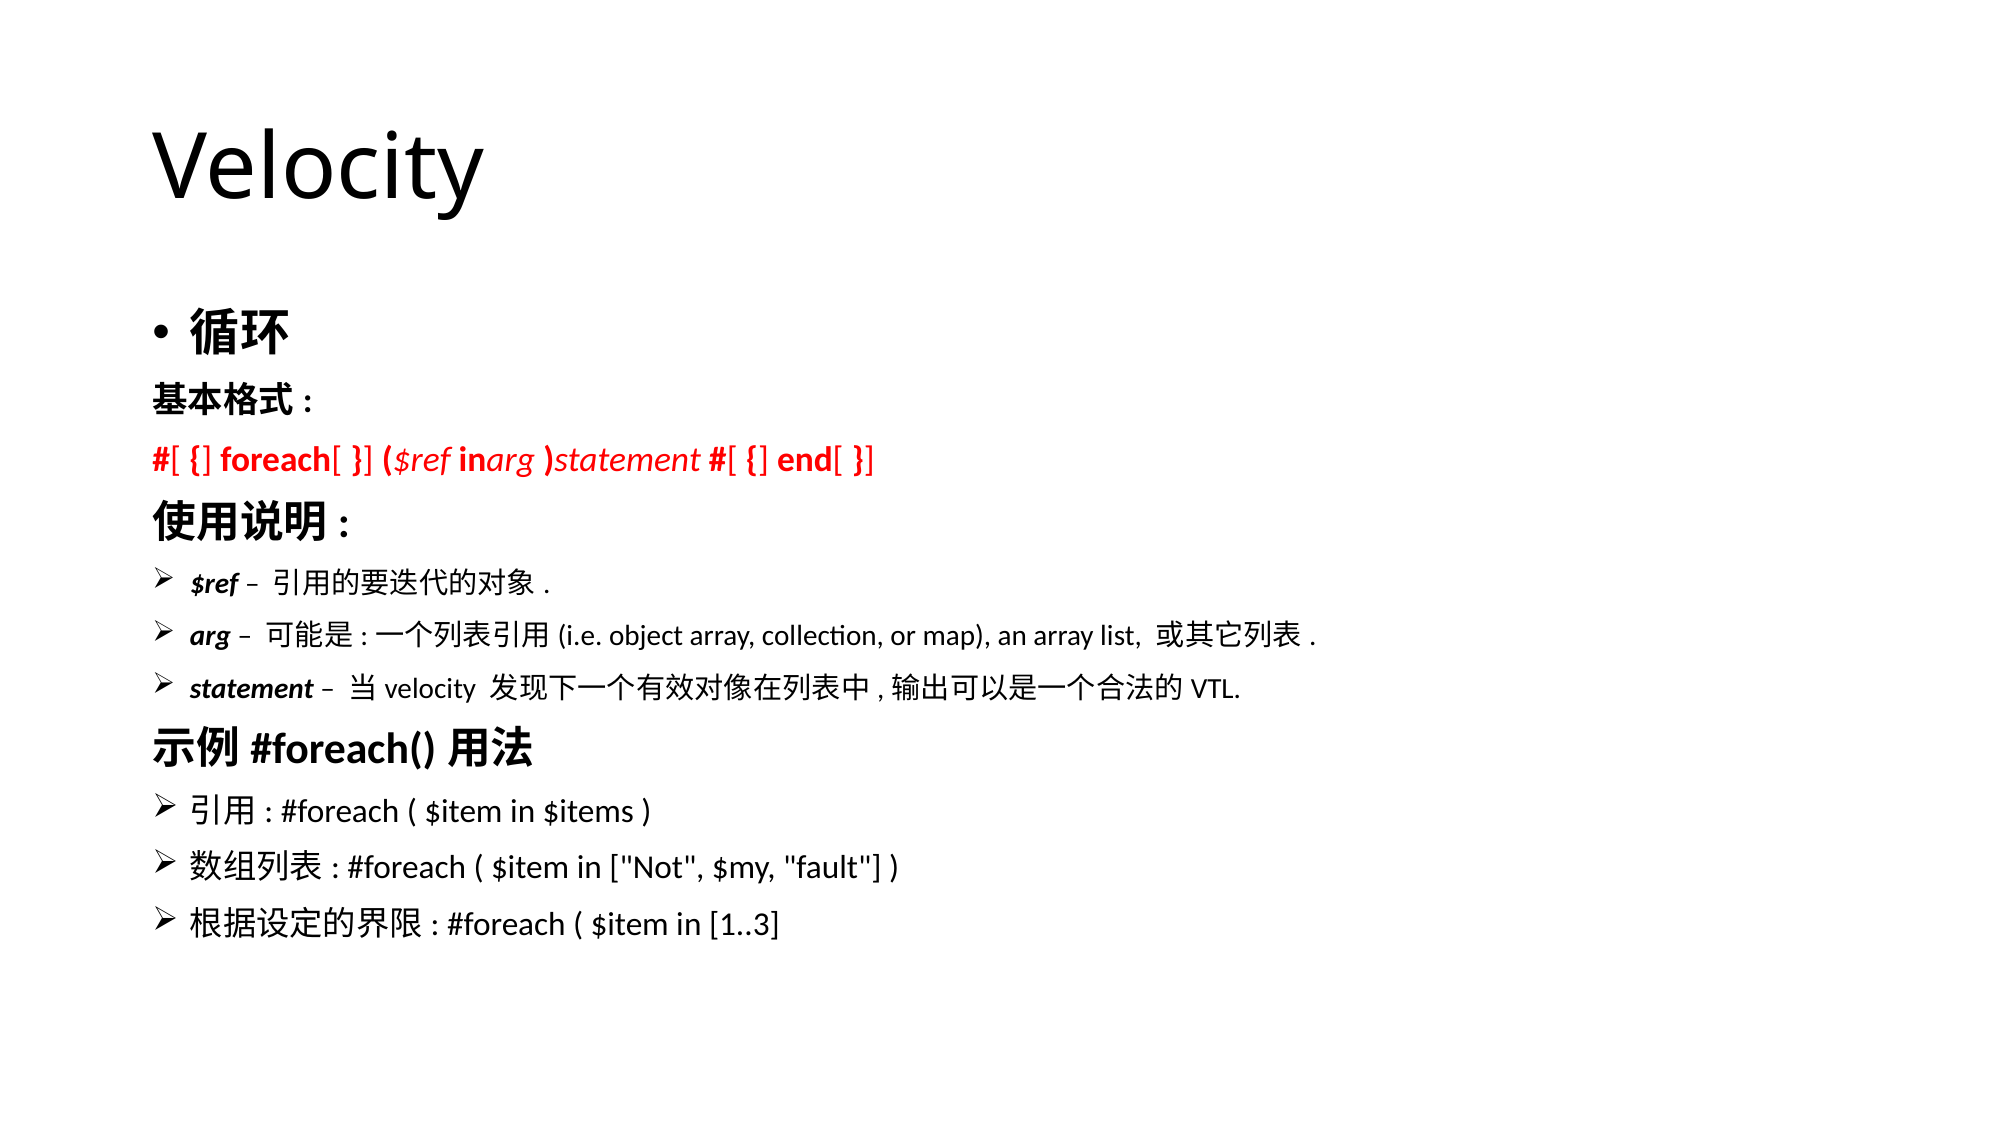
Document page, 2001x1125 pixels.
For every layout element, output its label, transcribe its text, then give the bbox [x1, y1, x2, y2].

title Velocity [137, 59, 1863, 278]
list 循环 基本格式: #[ {] foreach[ }] ($ref inarg )statement #[ {] end[ }] 使用说明: $ref – 引用的要迭代的对象. arg – 可能是:一个列表引用(i.e. object array, collection, or map), an array list, 或其它列表. statement – 当velocity 发现下一个有效对像在列表中,输出可以是一个合法的VTL. 示例#foreach()用法 引用: #foreach ( $item in $items ) 数组列表: #foreach ( $item in ["Not", $my, "fault"] ) 根据设定的界限: #foreach ( $item in [1..3] [137, 299, 1863, 1014]
